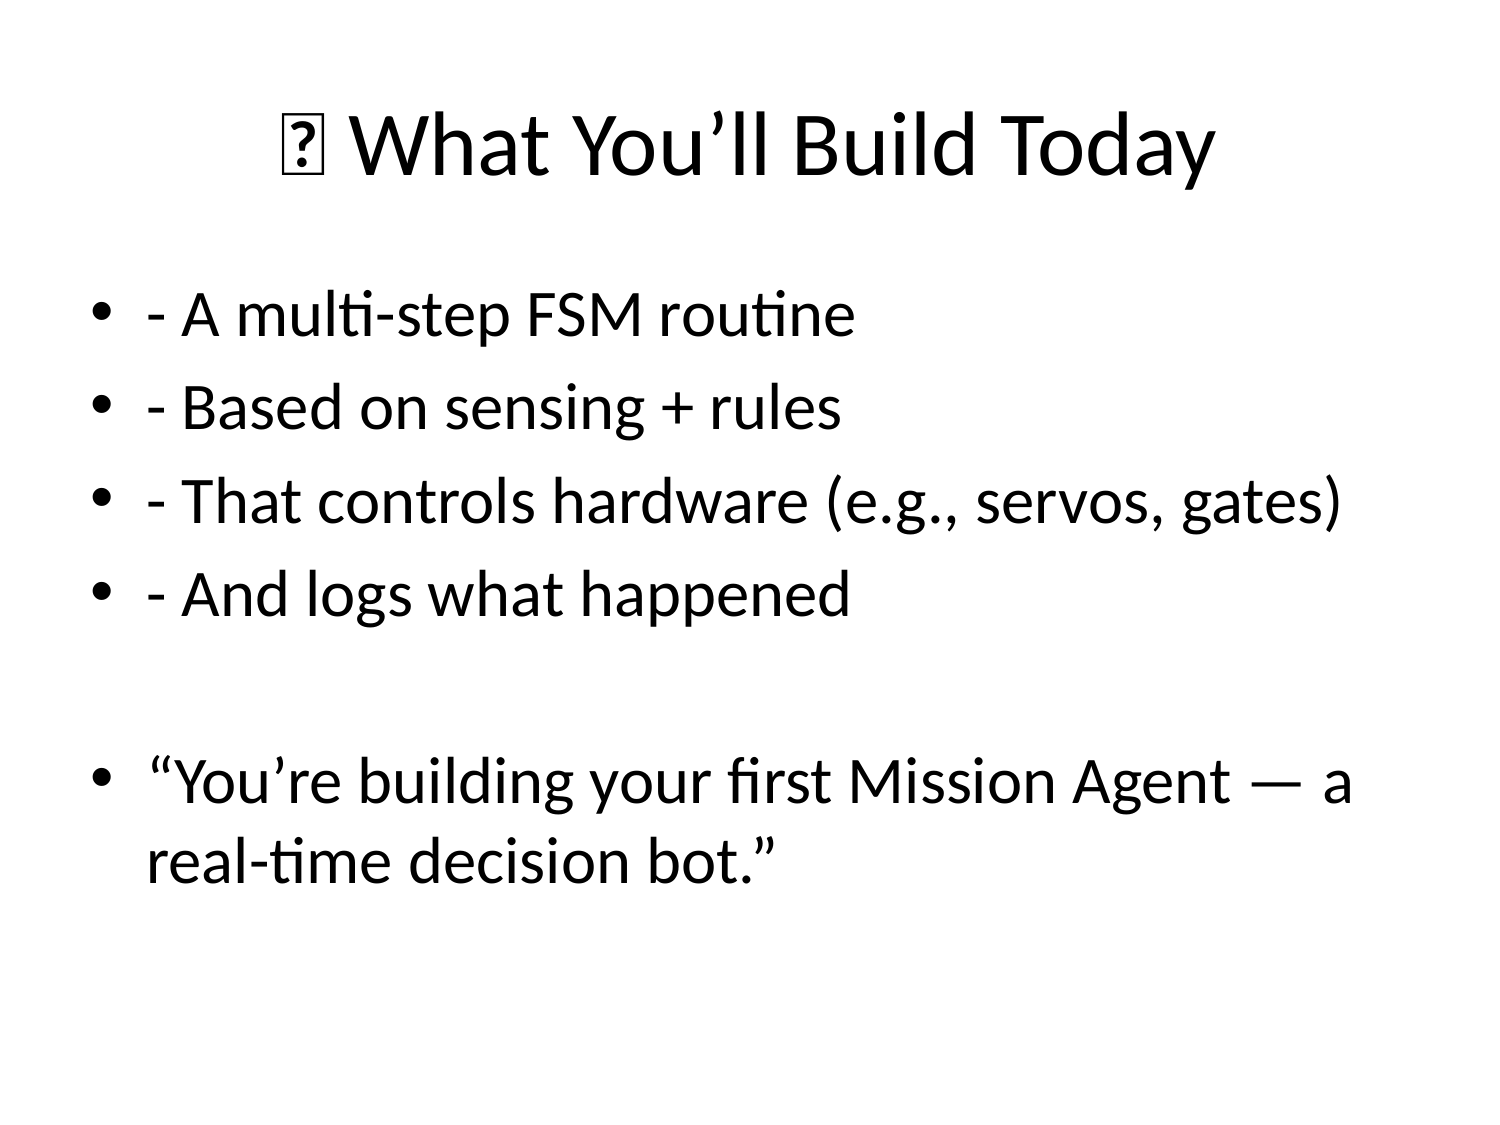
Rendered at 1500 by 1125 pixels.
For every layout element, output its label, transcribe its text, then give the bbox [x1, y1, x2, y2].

title 🎯 What You’ll Build Today [75, 45, 1425, 233]
list - A multi-step FSM routine - Based on sensing + rules - That controls hardware (e.g., servos, gates) - And logs what happened “You’re building your first Mission Agent — a real-time decision bot.” [75, 262, 1425, 1005]
